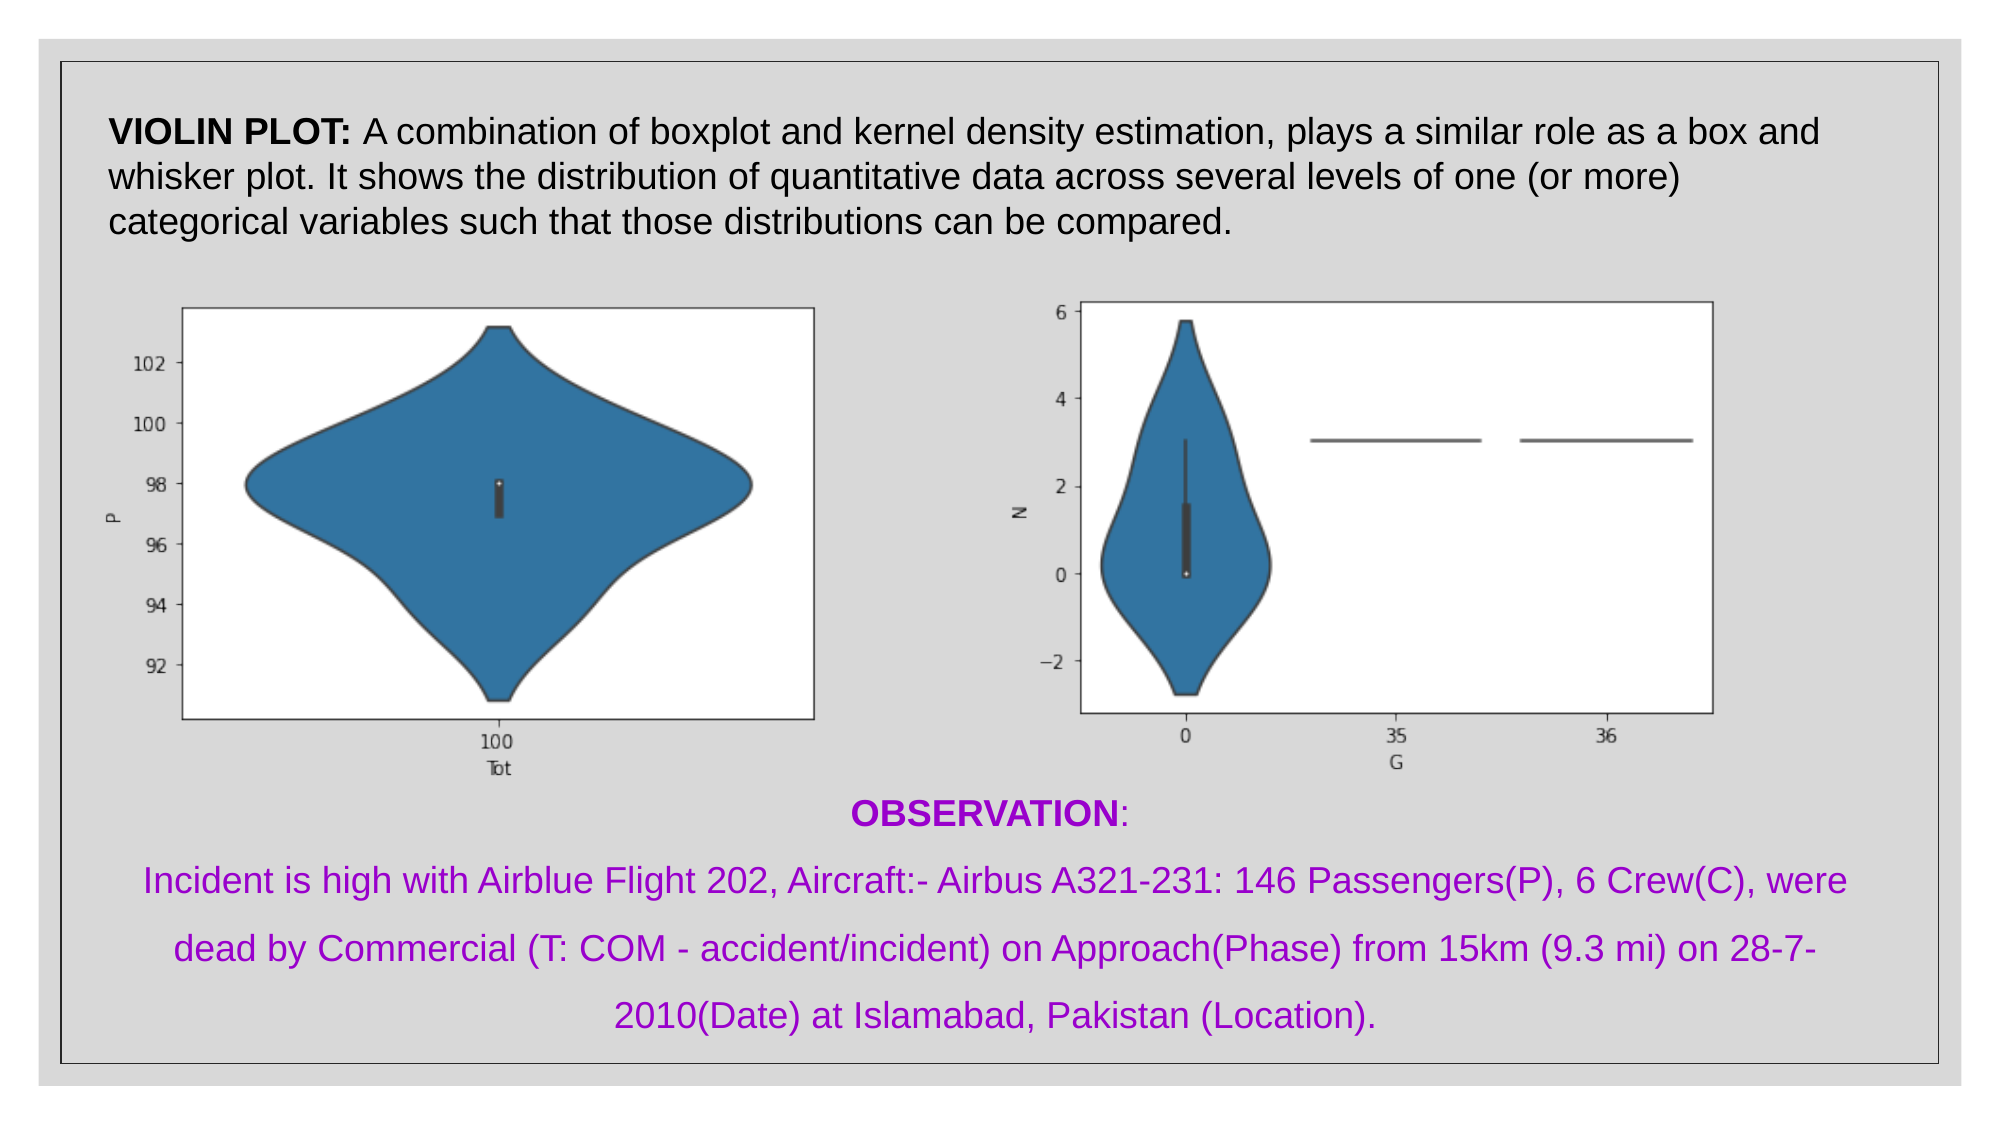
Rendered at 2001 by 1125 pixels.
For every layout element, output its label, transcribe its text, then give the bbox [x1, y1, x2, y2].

text_box OBSERVATION: Incident is high with Airblue Flight 202, Aircraft:- Airbus A321-231: 146 Passengers(P), 6 Crew(C), were dead by Commercial (T: COM - accident/incident) on Approach(Phase) from 15km (9.3 mi) on 28-7-2010(Date) at Islamabad, Pakistan (Location). [93, 758, 1898, 1044]
picture [999, 290, 1724, 785]
text_box VIOLIN PLOT: A combination of boxplot and kernel density estimation, plays a similar role as a box and whisker plot. It shows the distribution of quantitative data across several levels of one (or more) categorical variables such that those distributions can be compared. [93, 99, 1848, 295]
picture [93, 296, 827, 791]
